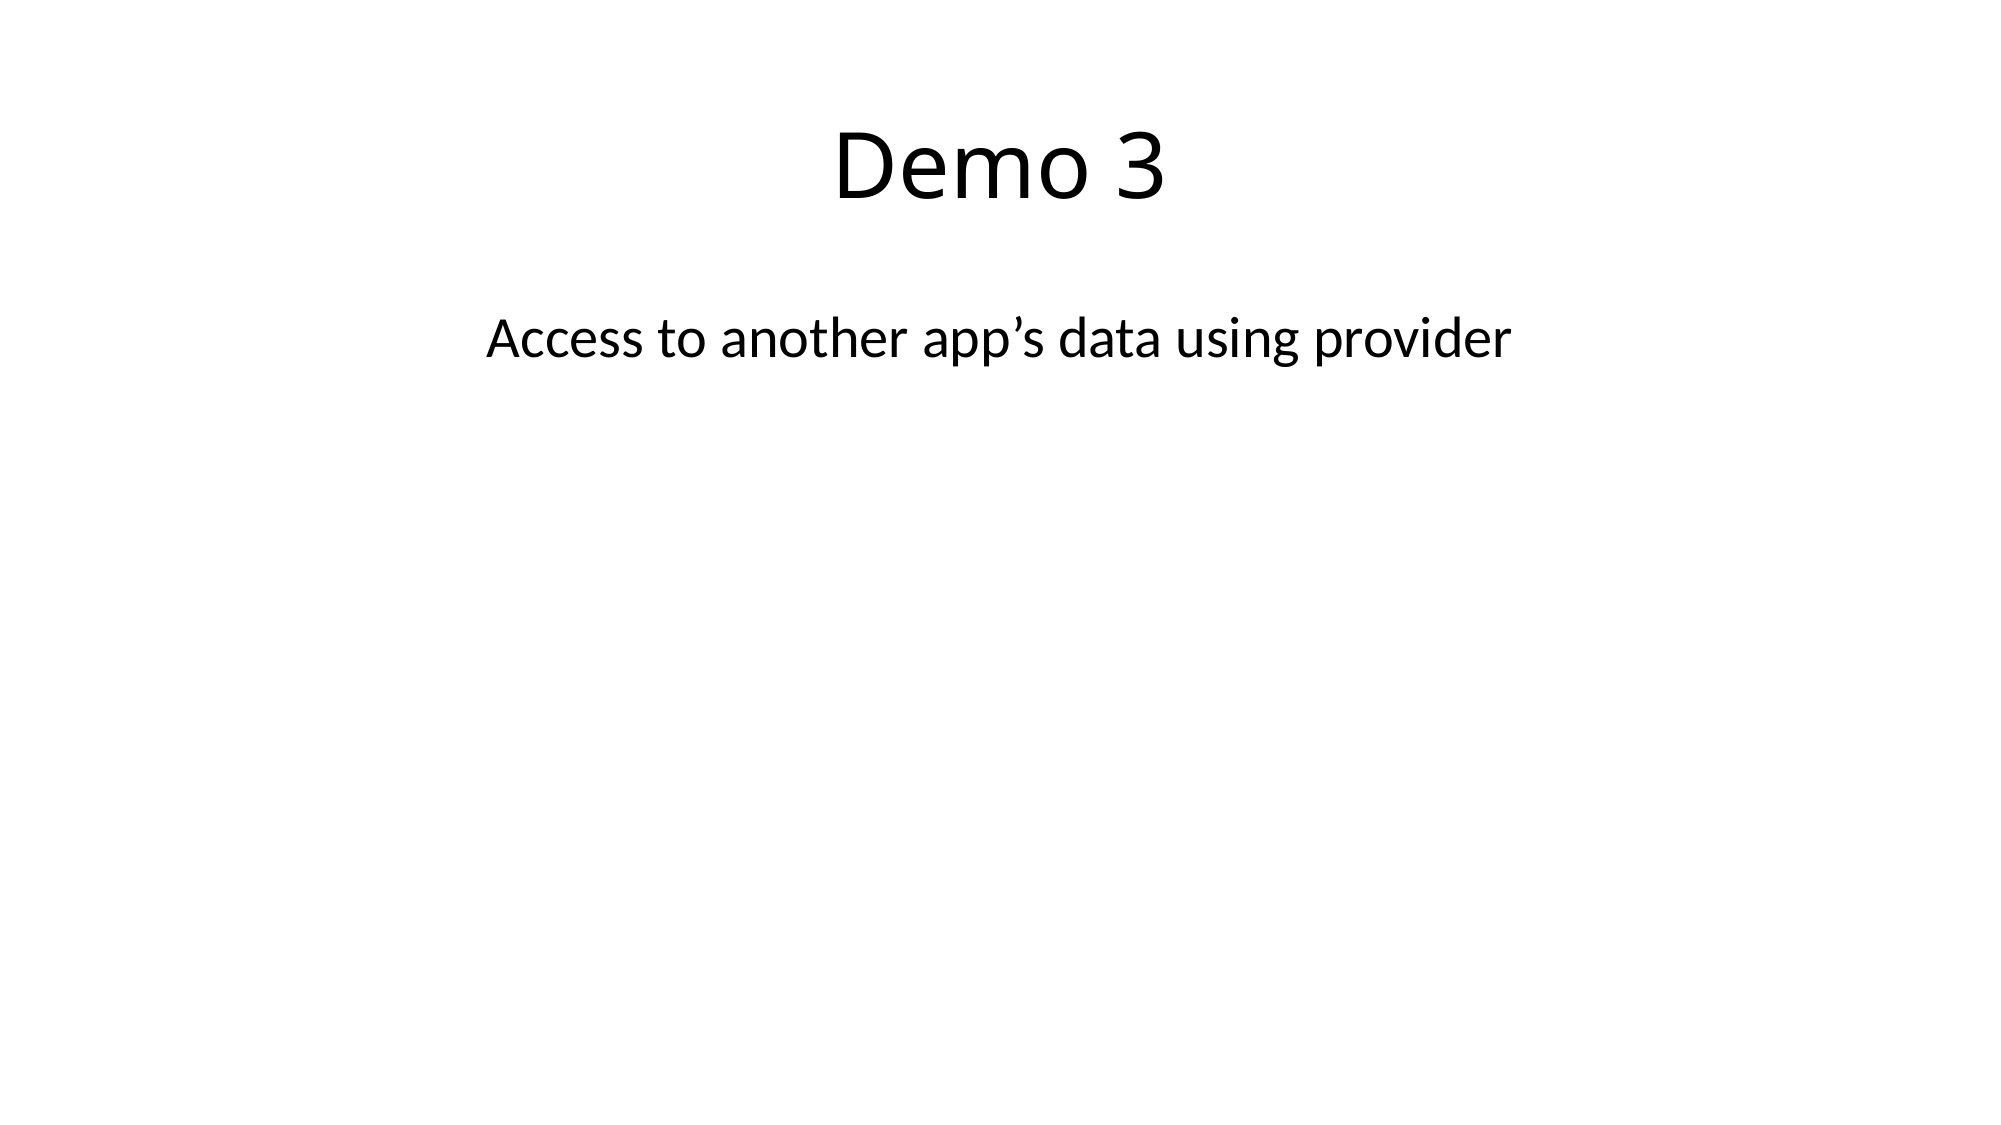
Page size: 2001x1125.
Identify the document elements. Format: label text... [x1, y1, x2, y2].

title Demo 3 [137, 59, 1863, 278]
list Access to another app’s data using provider [137, 299, 1863, 1014]
